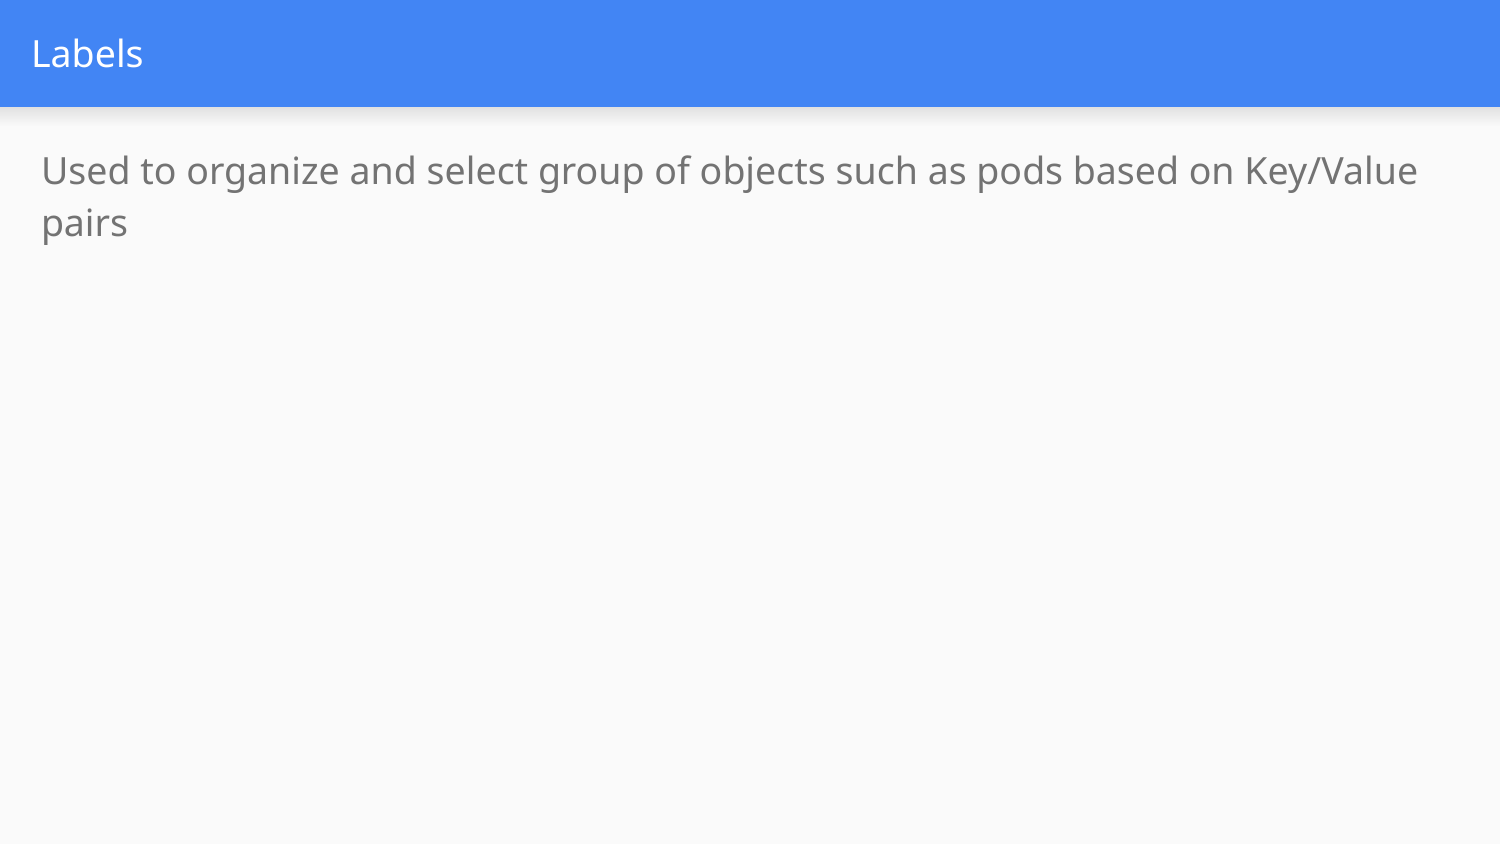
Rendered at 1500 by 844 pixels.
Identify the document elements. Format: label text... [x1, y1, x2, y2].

title Labels [16, 2, 1464, 102]
list Used to organize and select group of objects such as pods based on Key/Value pairs [26, 125, 1474, 769]
